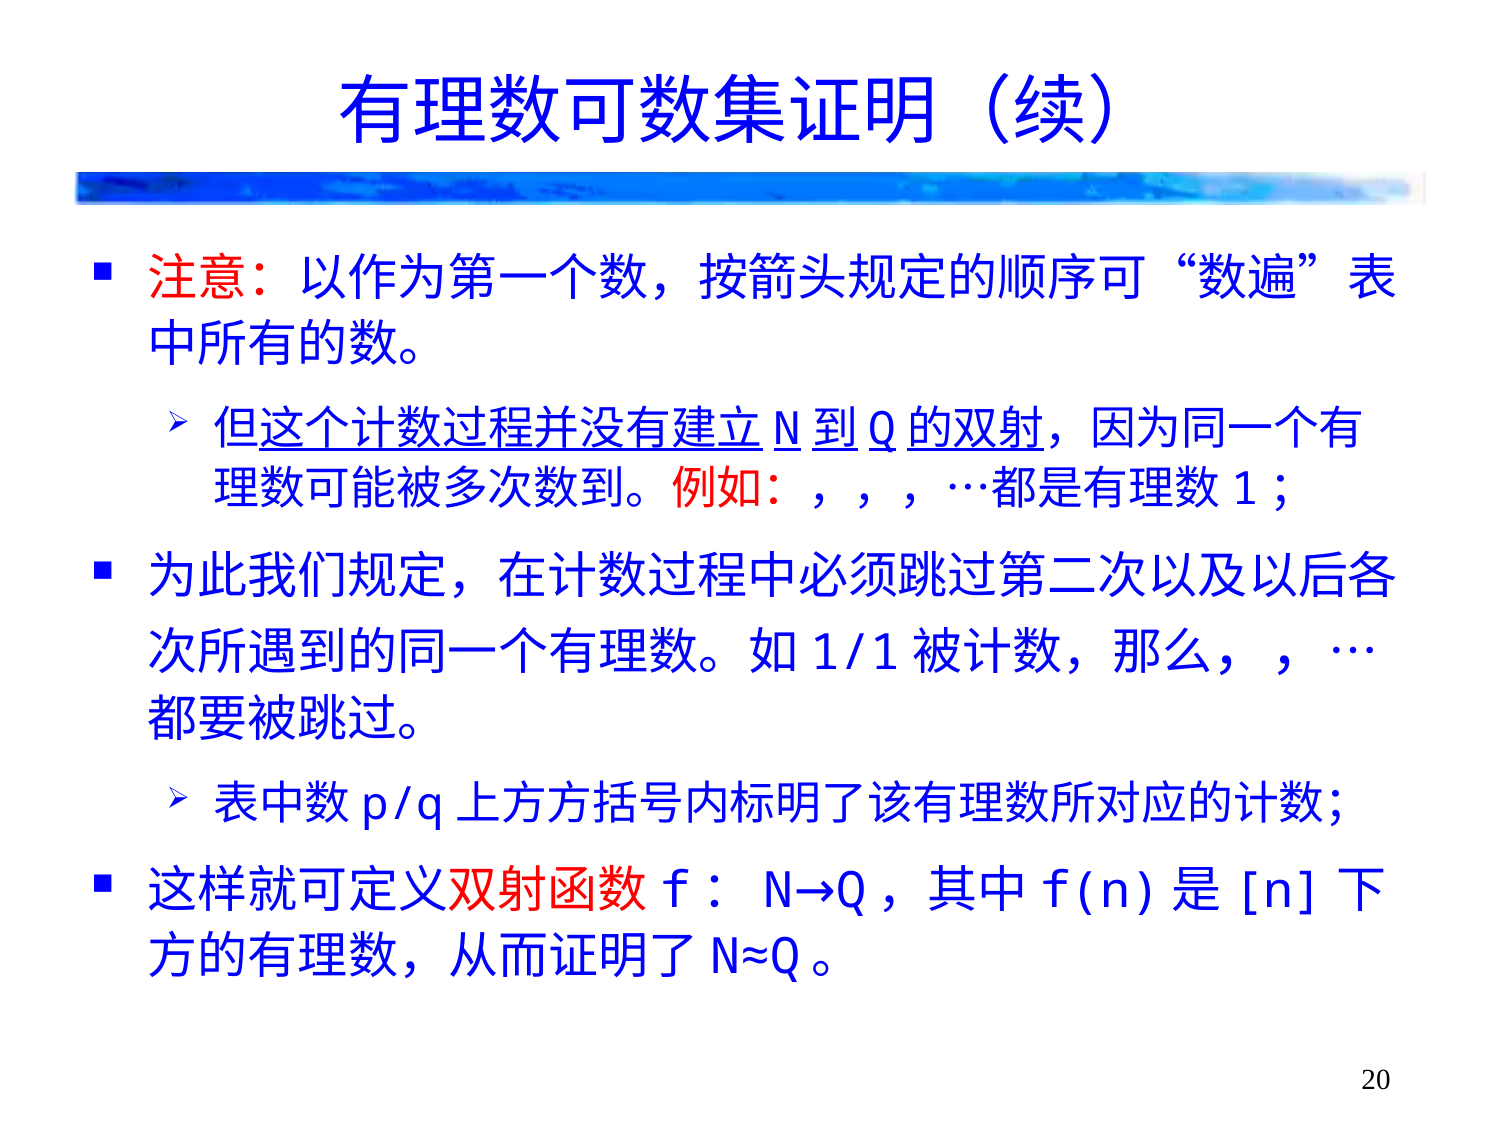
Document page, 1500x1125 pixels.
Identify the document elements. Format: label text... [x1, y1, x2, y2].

title 有理数可数集证明（续） [111, 54, 1388, 162]
slide_number 20 [1305, 1052, 1448, 1107]
picture [74, 172, 1426, 205]
